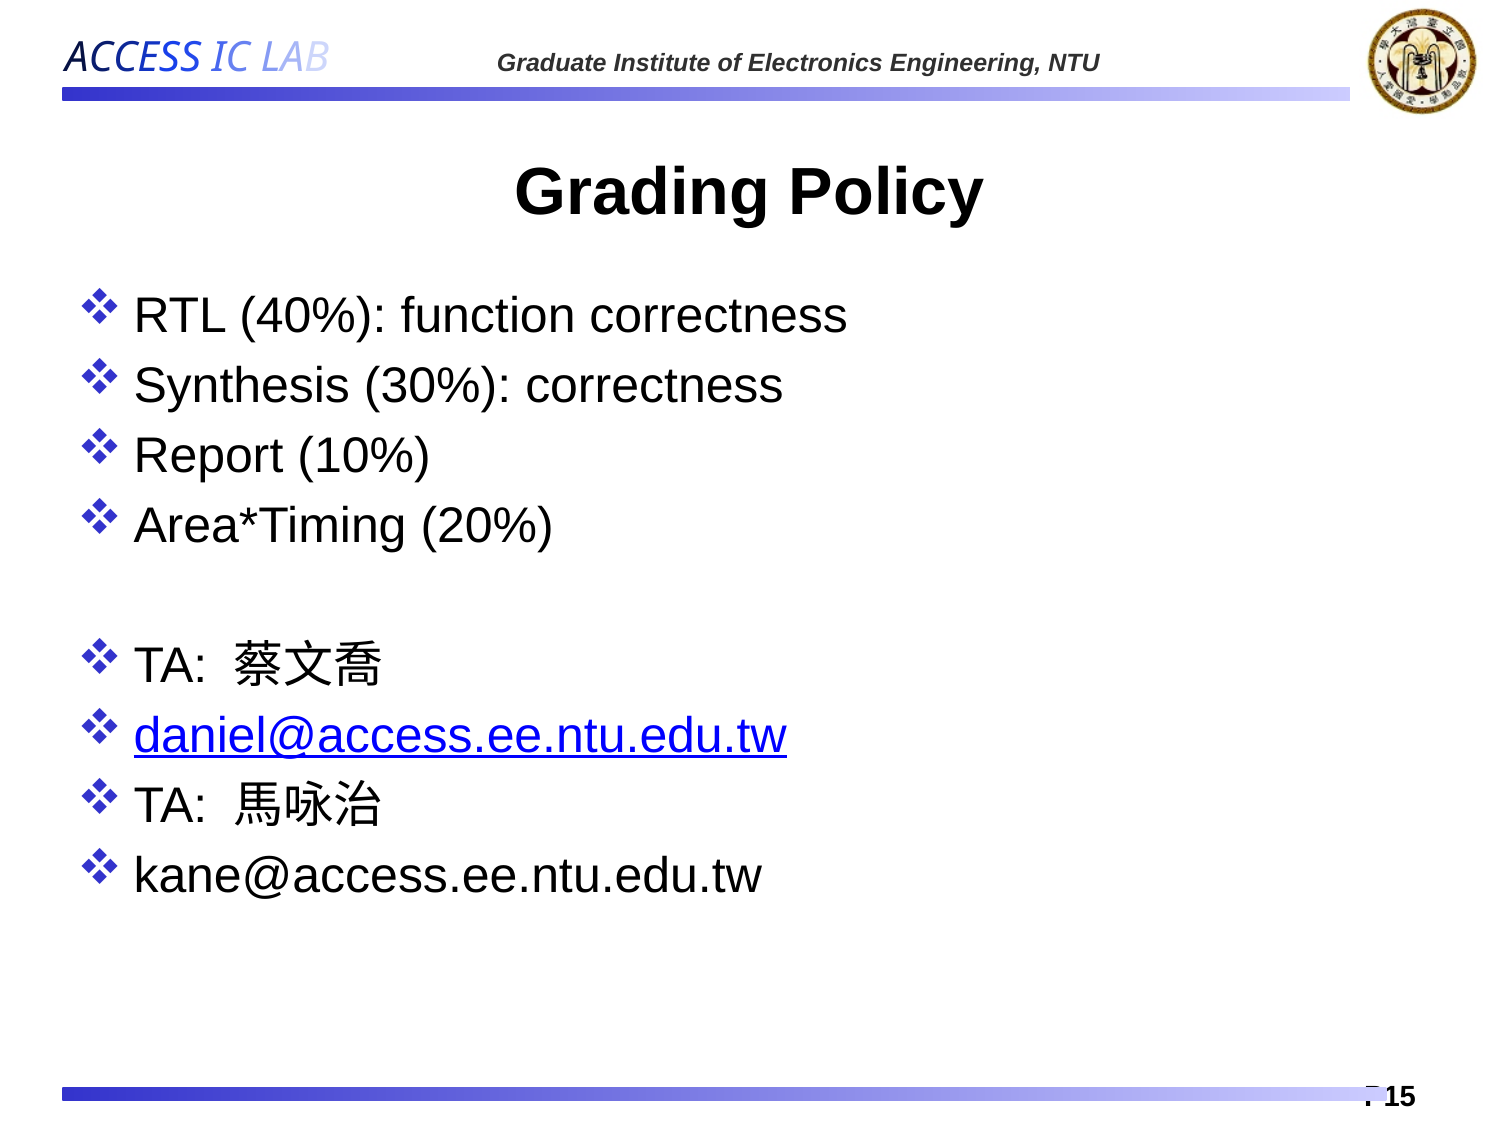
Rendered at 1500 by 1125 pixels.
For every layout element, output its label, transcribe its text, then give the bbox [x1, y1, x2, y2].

title Grading Policy [62, 124, 1438, 251]
picture [1359, 0, 1488, 125]
list RTL (40%): function correctness Synthesis (30%): correctness Report (10%) Area*Timing (20%) TA: 蔡文喬 daniel@access.ee.ntu.edu.tw TA: 馬咏治 kane@access.ee.ntu.edu.tw [62, 275, 1438, 1063]
